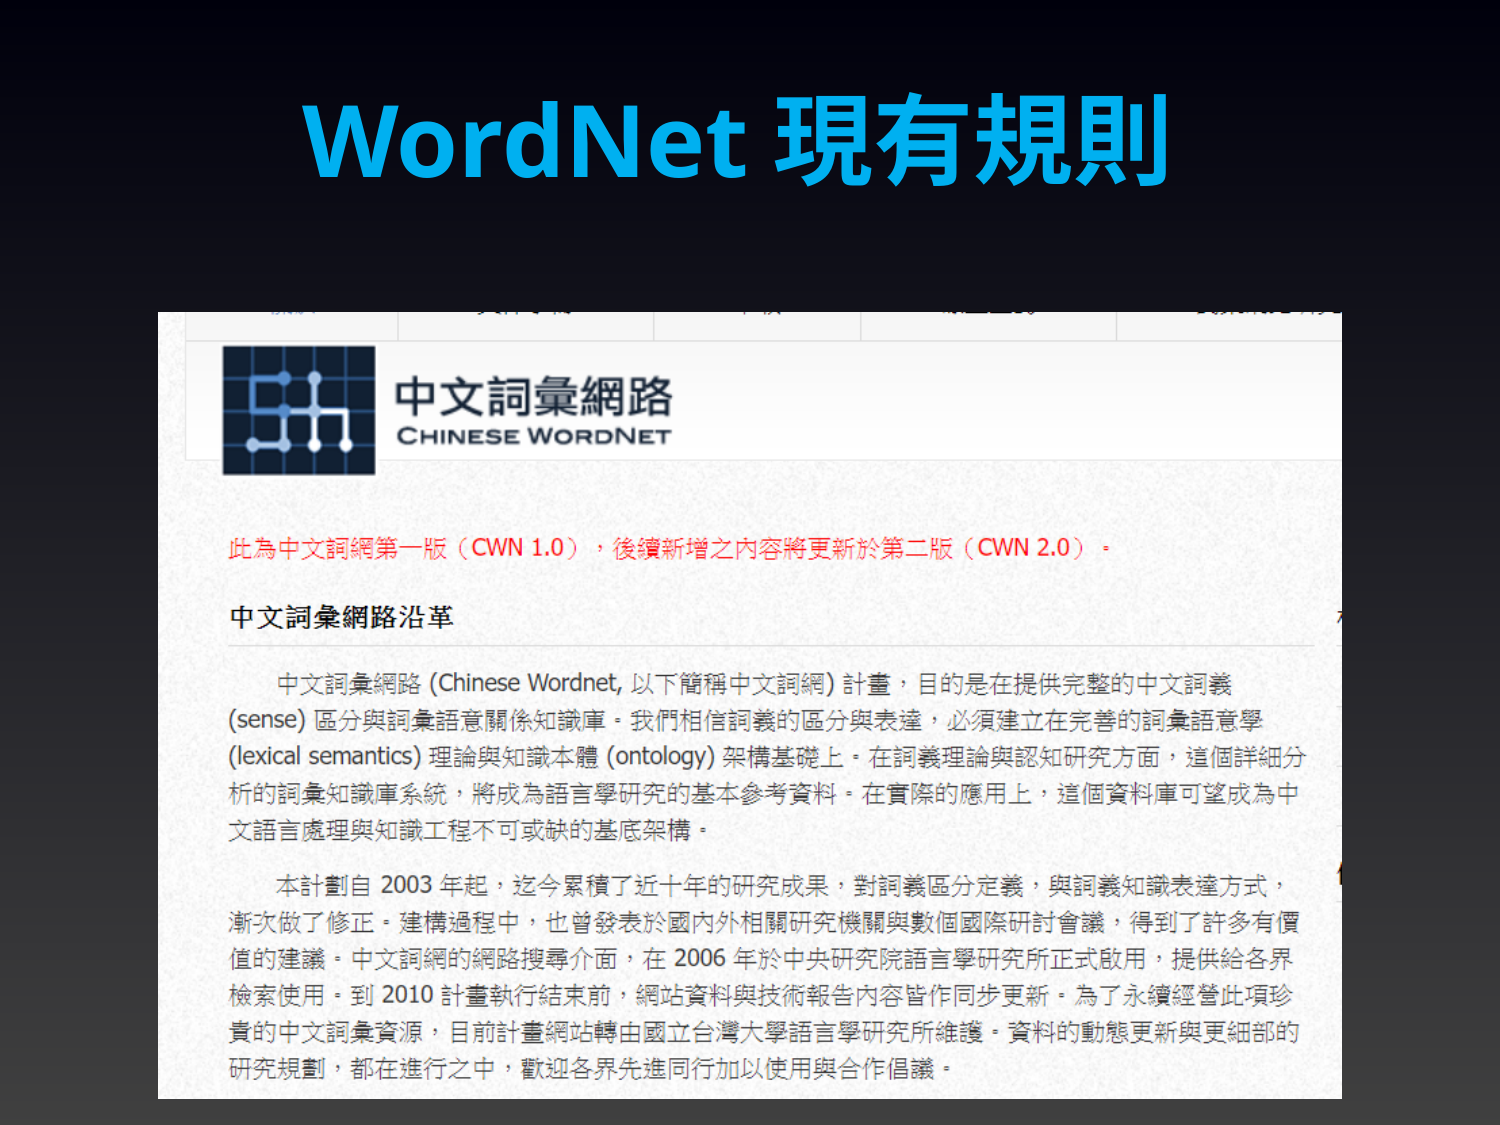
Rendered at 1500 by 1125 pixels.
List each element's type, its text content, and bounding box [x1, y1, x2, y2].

text_box WordNet現有規則 [287, 49, 1275, 213]
picture [157, 312, 1342, 1099]
